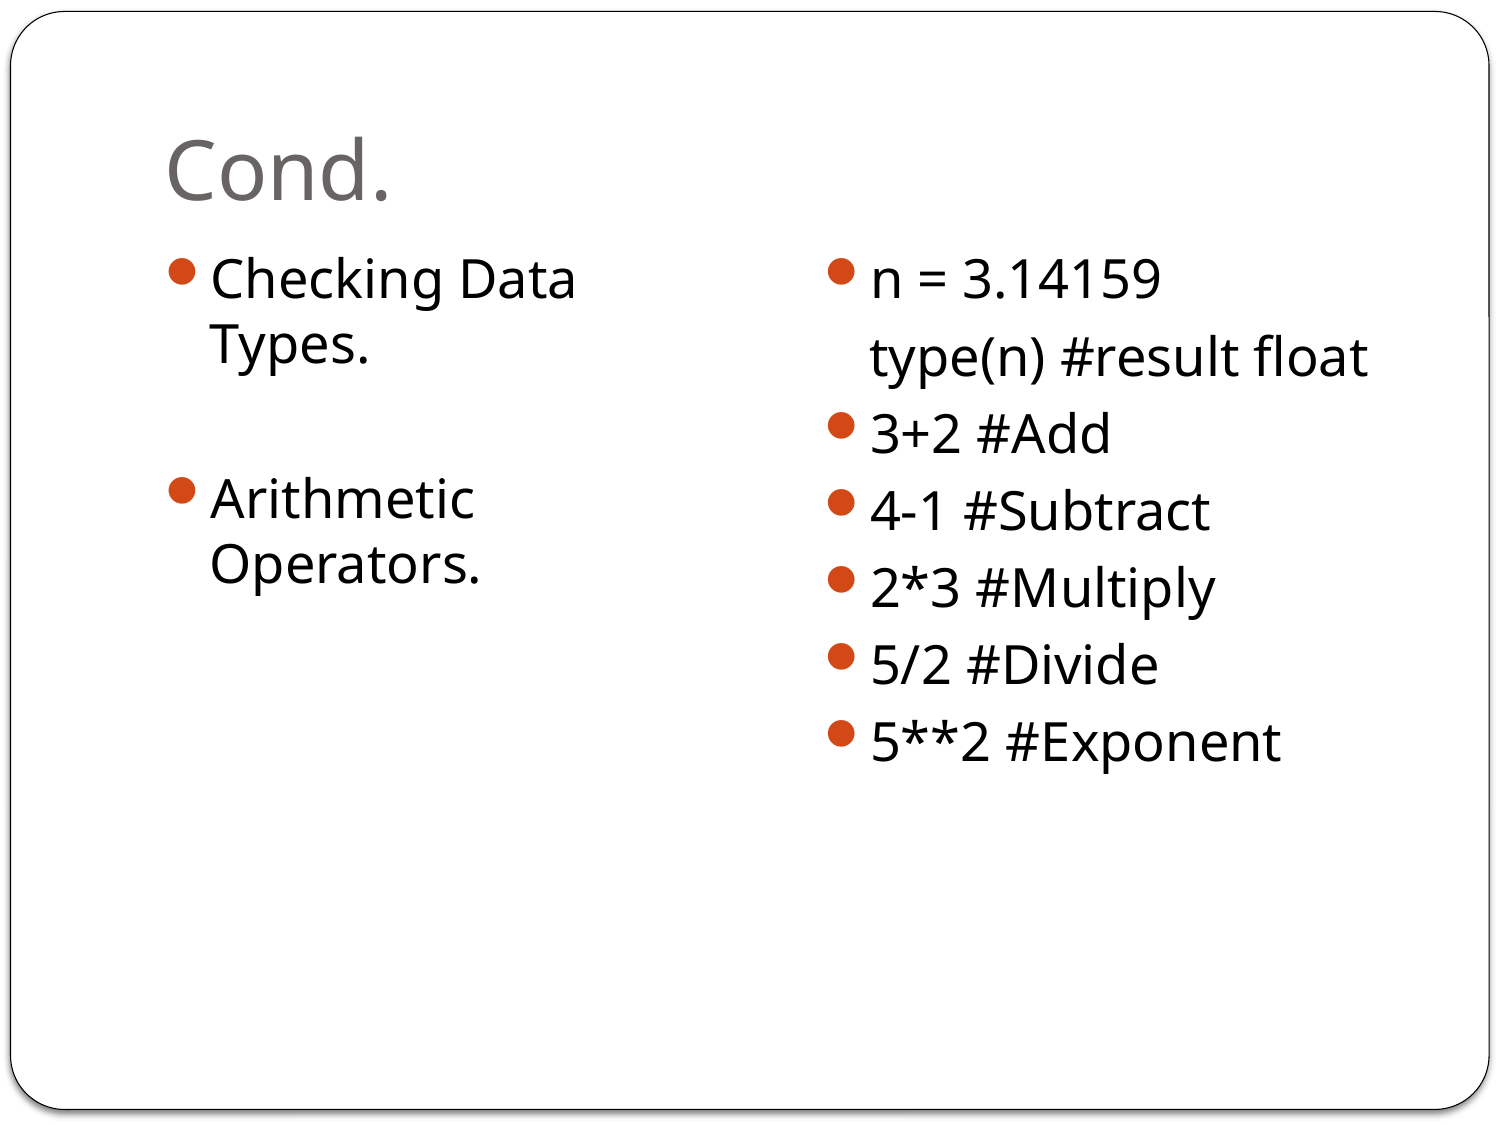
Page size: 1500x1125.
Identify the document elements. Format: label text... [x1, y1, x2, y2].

list Checking Data Types. Arithmetic Operators. [150, 237, 765, 988]
title Cond. [150, 45, 1425, 233]
list n = 3.14159 type(n) #result float 3+2 #Add 4-1 #Subtract 2*3 #Multiply 5/2 #Divide 5**2 #Exponent [809, 237, 1425, 988]
